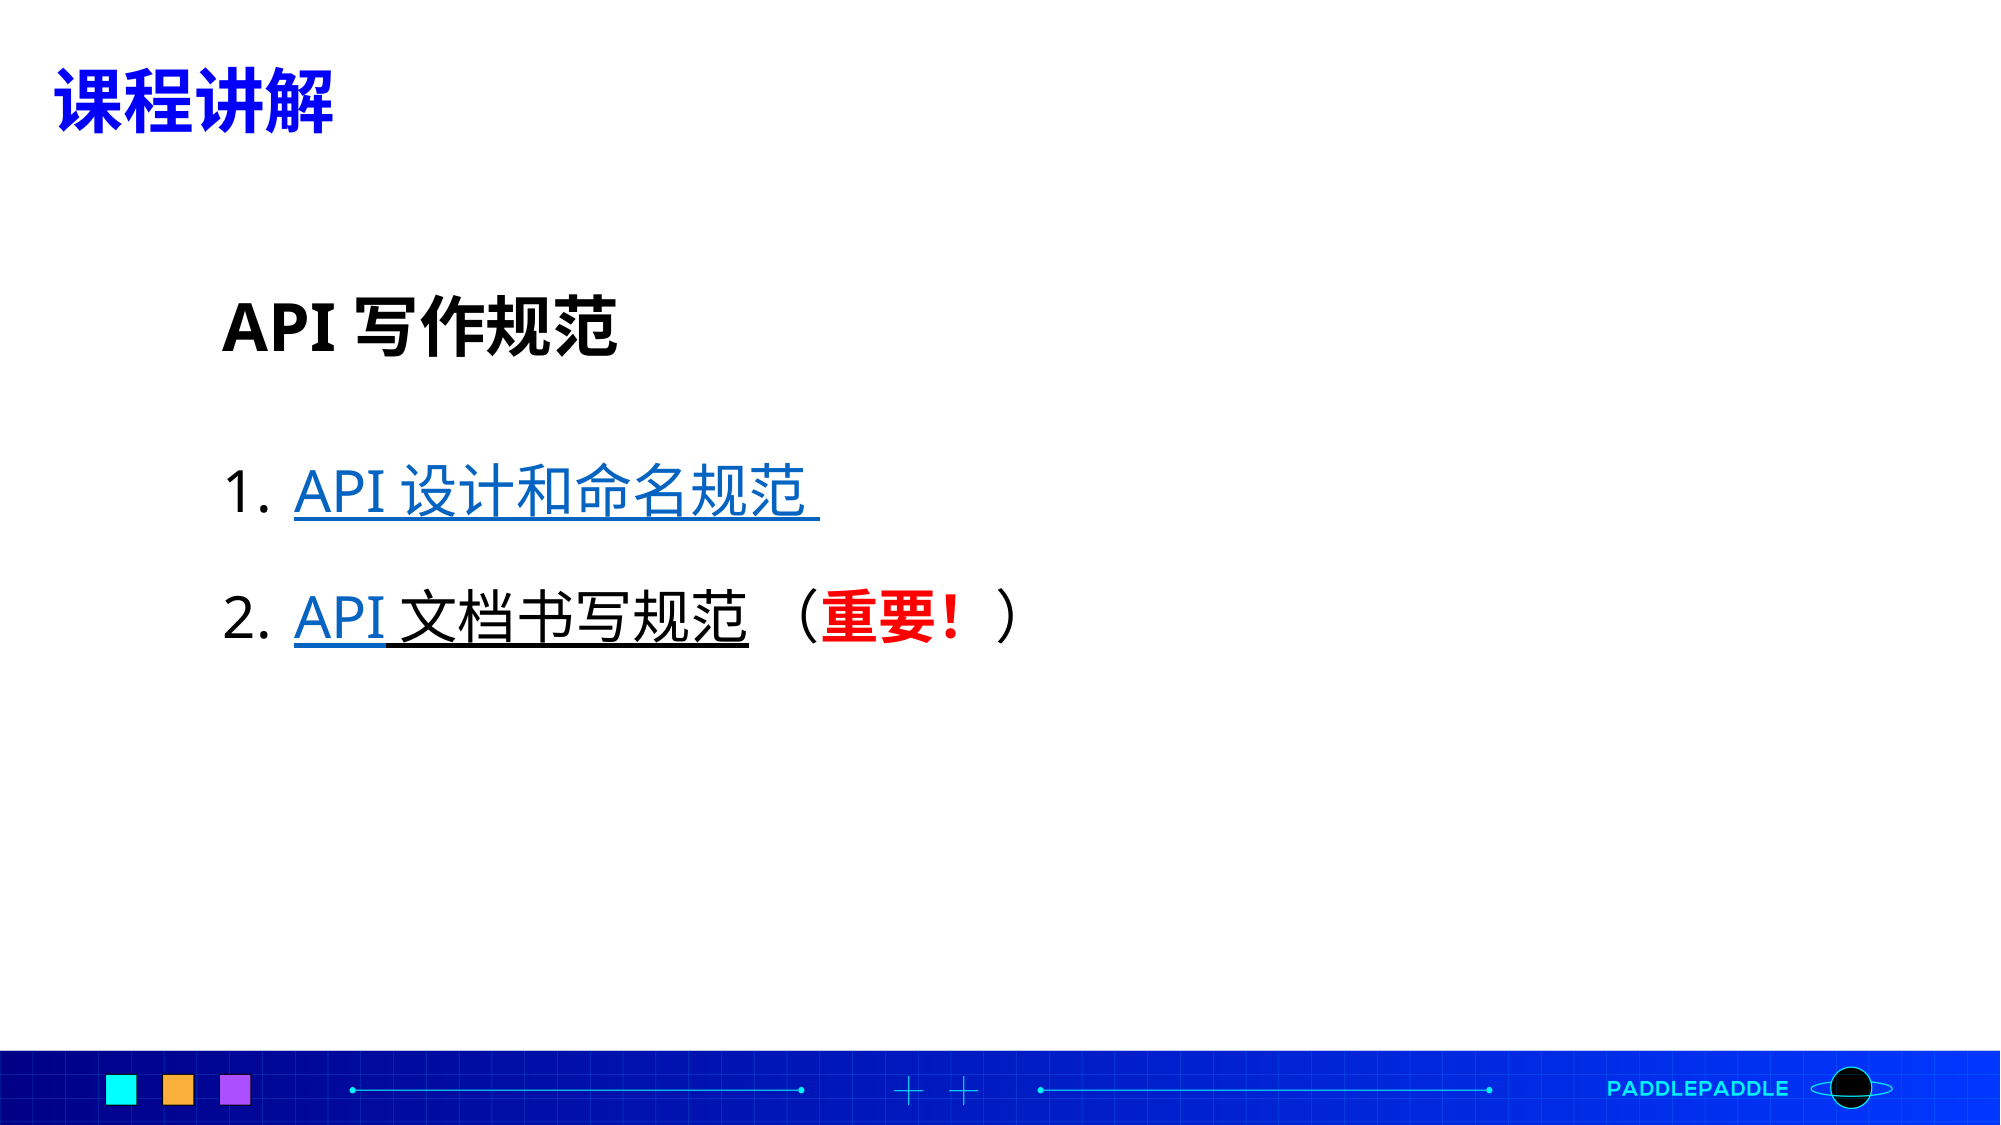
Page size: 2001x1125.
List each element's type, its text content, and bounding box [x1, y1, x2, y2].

picture [0, 1047, 2000, 1125]
text_box 课程讲解 [37, 7, 1755, 94]
text_box API 设计和命名规范 API 文档书写规范 （重要！） [207, 404, 1956, 673]
text_box API写作规范 [207, 277, 1619, 372]
